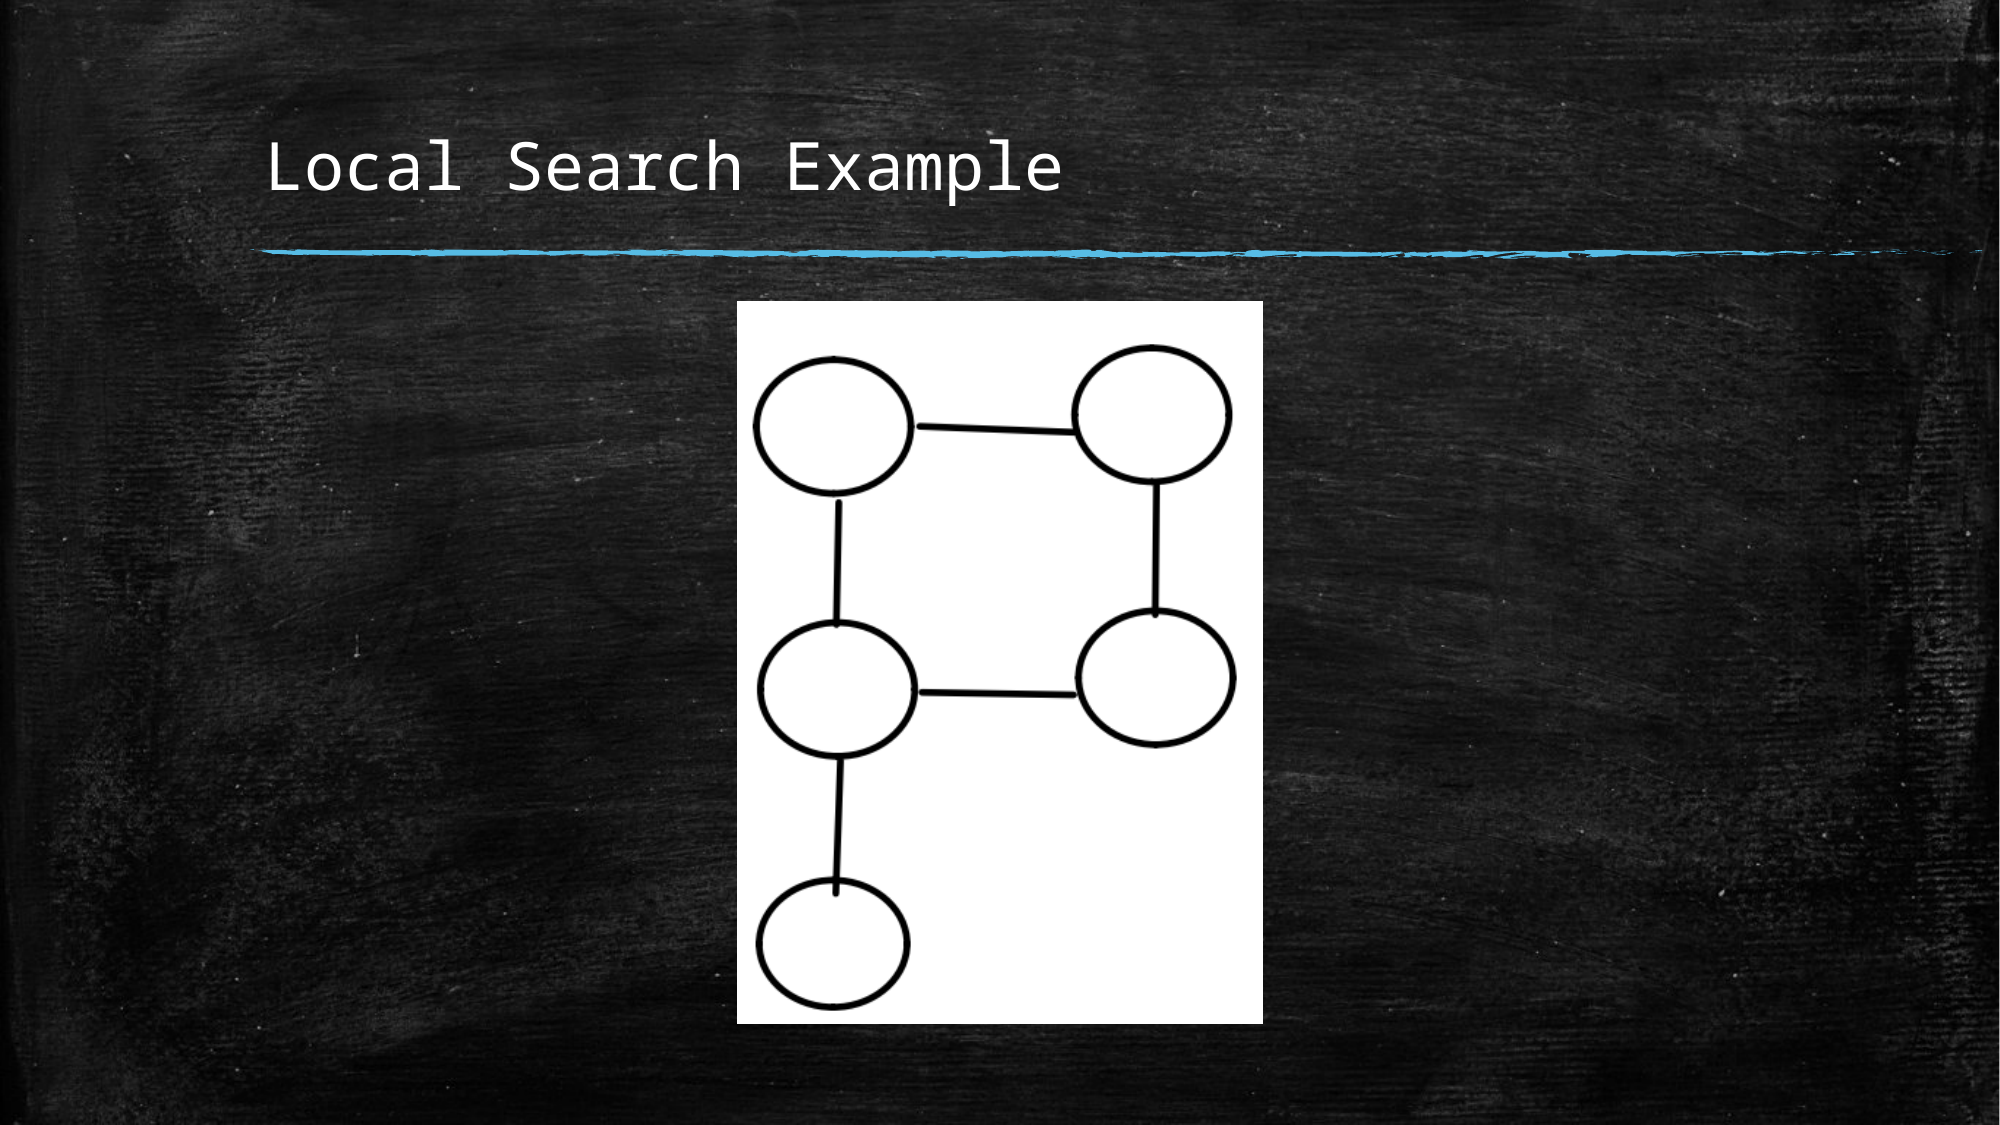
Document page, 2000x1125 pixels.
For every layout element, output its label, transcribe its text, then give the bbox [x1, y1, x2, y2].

title Local Search Example [249, 45, 1750, 213]
picture [737, 301, 1263, 1024]
